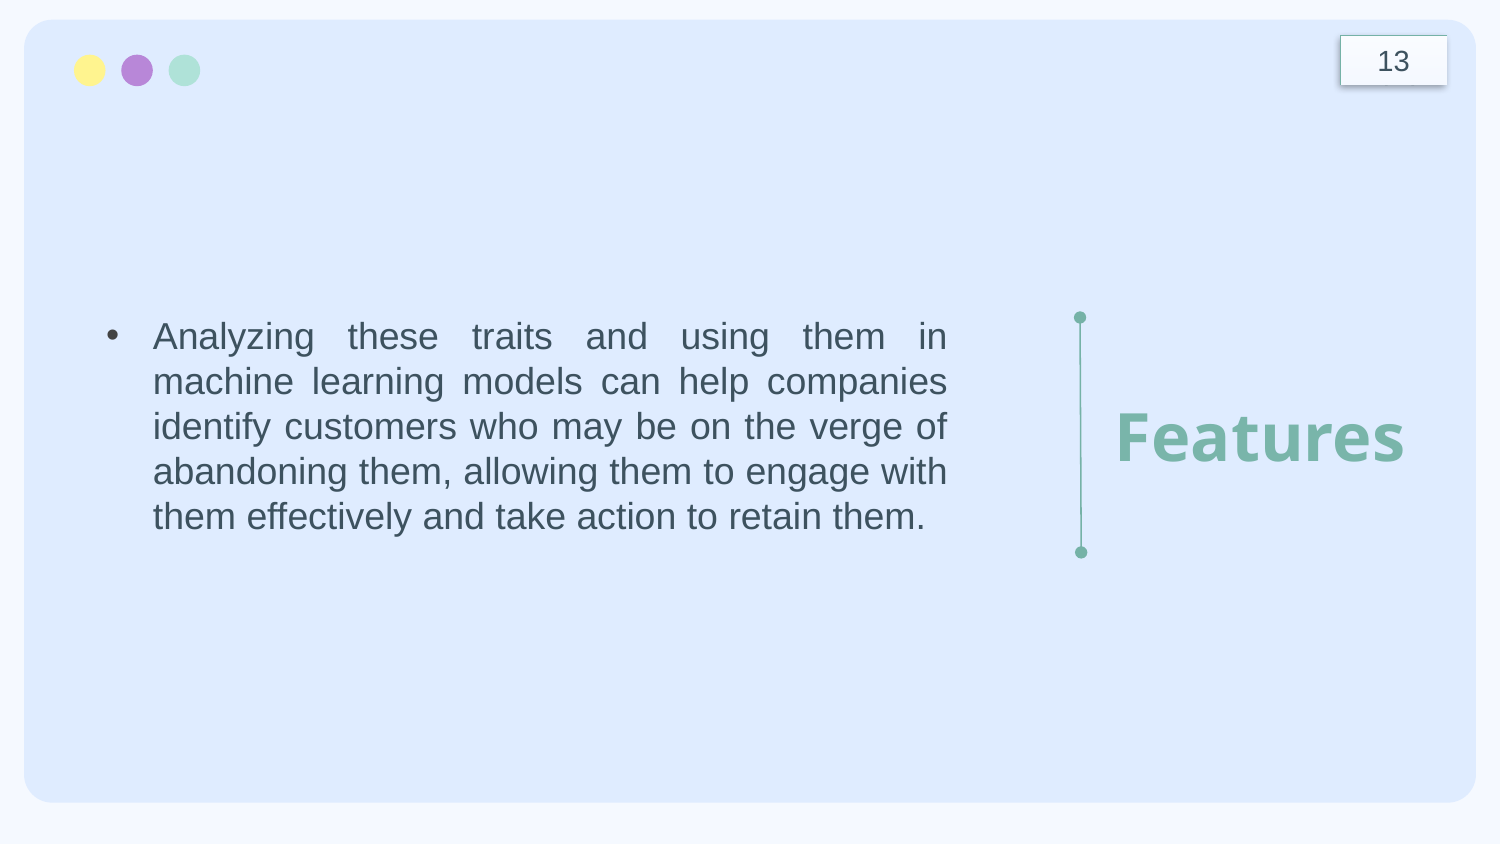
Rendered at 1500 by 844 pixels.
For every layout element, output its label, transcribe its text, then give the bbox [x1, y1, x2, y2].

list Analyzing these traits and using them in machine learning models can help companies identify customers who may be on the verge of abandoning them, allowing them to engage with them effectively and take action to retain them. [66, 297, 963, 808]
text_box 13 [1340, 35, 1447, 85]
text_box Features [1100, 386, 1454, 482]
